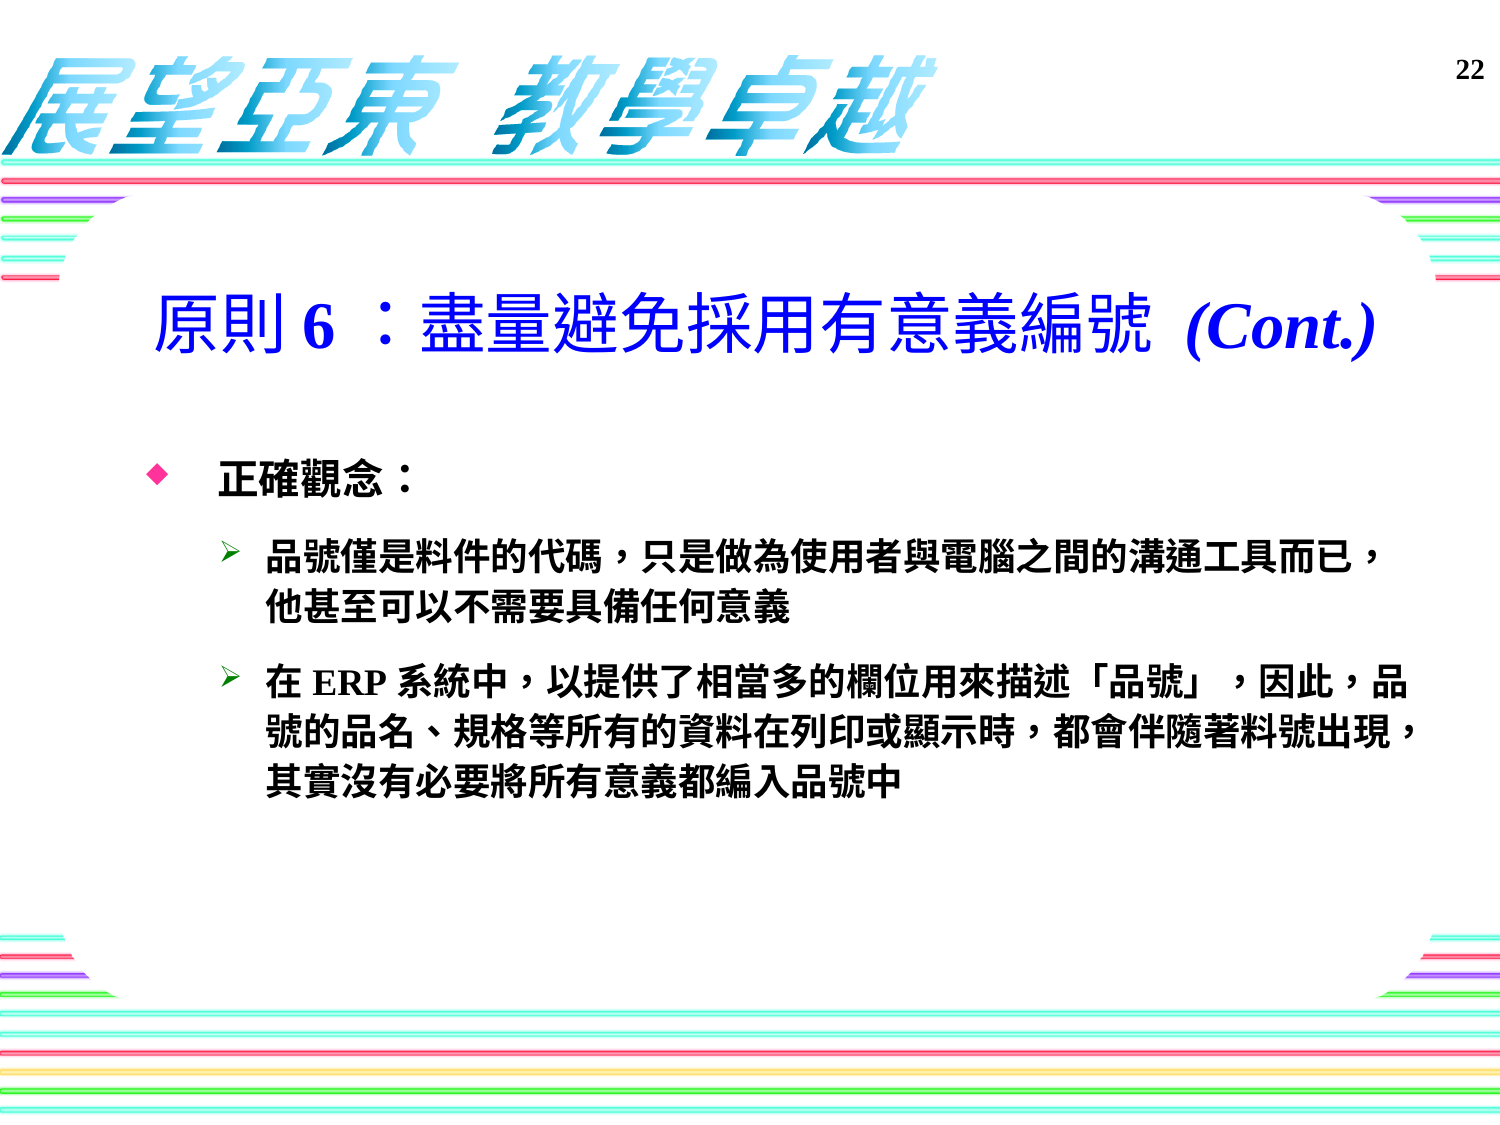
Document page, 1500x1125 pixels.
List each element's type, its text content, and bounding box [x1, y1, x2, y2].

subtitle 正確觀念： 品號僅是料件的代碼，只是做為使用者與電腦之間的溝通工具而已，他甚至可以不需要具備任何意義 在ERP系統中，以提供了相當多的欄位用來描述「品號」，因此，品號的品名、規格等所有的資料在列印或顯示時，都會伴隨著料號出現，其實沒有必要將所有意義都編入品號中 [128, 445, 1436, 870]
title 原則6：盡量避免採用有意義編號 (Cont.) [128, 210, 1404, 434]
picture [0, 0, 1500, 1125]
